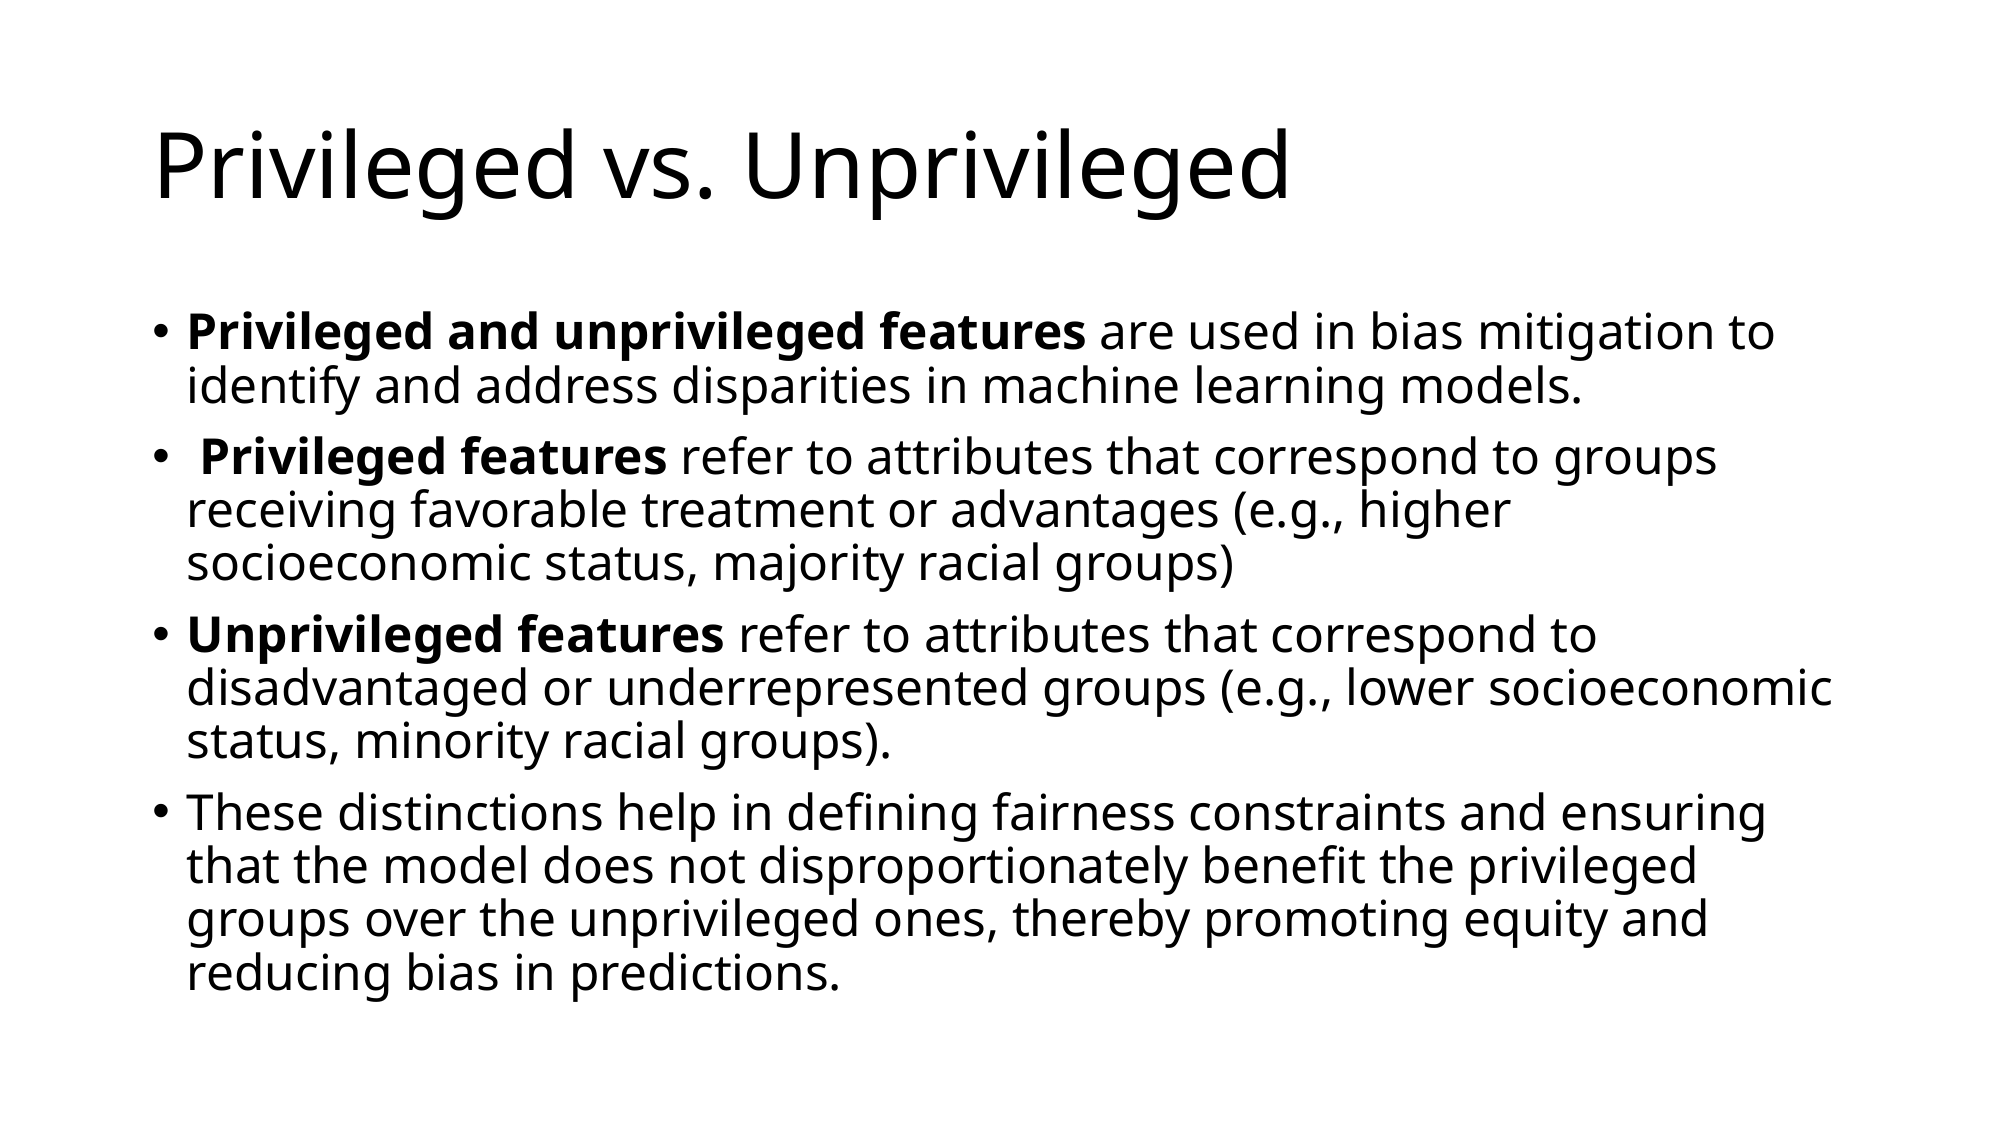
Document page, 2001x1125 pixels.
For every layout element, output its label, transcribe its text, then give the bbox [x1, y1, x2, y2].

list Privileged and unprivileged features are used in bias mitigation to identify and address disparities in machine learning models. Privileged features refer to attributes that correspond to groups receiving favorable treatment or advantages (e.g., higher socioeconomic status, majority racial groups) Unprivileged features refer to attributes that correspond to disadvantaged or underrepresented groups (e.g., lower socioeconomic status, minority racial groups). These distinctions help in defining fairness constraints and ensuring that the model does not disproportionately benefit the privileged groups over the unprivileged ones, thereby promoting equity and reducing bias in predictions. [137, 299, 1863, 1014]
title Privileged vs. Unprivileged [137, 59, 1863, 278]
